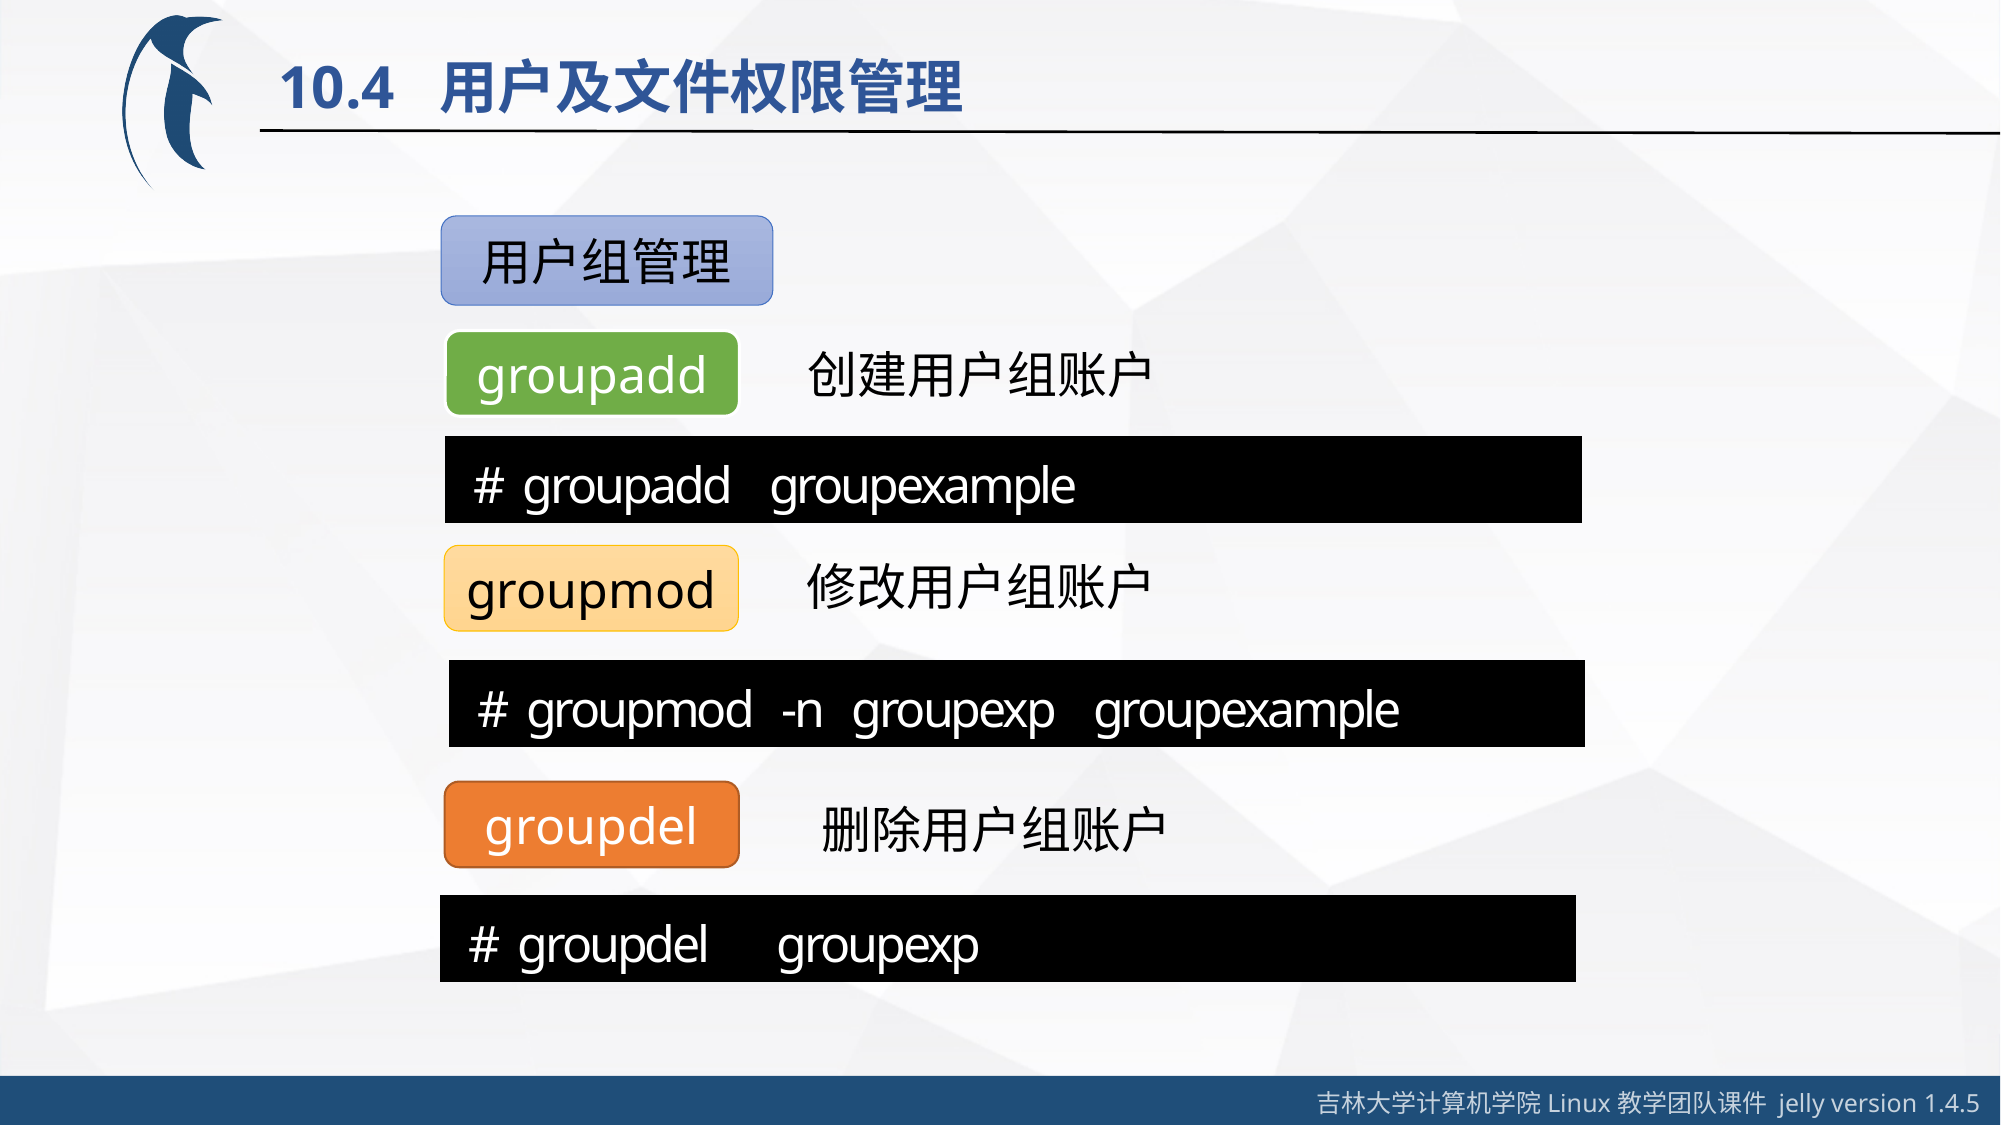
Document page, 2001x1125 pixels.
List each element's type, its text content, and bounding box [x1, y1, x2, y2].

text_box groupdel [443, 780, 740, 869]
text_box 10.4 用户及文件权限管理 [263, 42, 1407, 128]
picture [0, 0, 2001, 1075]
text_box groupmod [443, 544, 739, 632]
text_box # groupadd groupexample [446, 446, 1552, 521]
text_box groupadd [443, 328, 741, 418]
text_box [449, 660, 1585, 747]
text_box 删除用户组账户 [806, 791, 1576, 866]
text_box # groupmod -n groupexp groupexample [449, 670, 1555, 745]
text_box 创建用户组账户 [792, 336, 1555, 411]
text_box # groupdel groupexp [441, 904, 1547, 980]
text_box [440, 895, 1576, 982]
text_box 修改用户组账户 [791, 548, 1657, 623]
text_box 用户组管理 [440, 215, 774, 306]
text_box [445, 436, 1582, 523]
